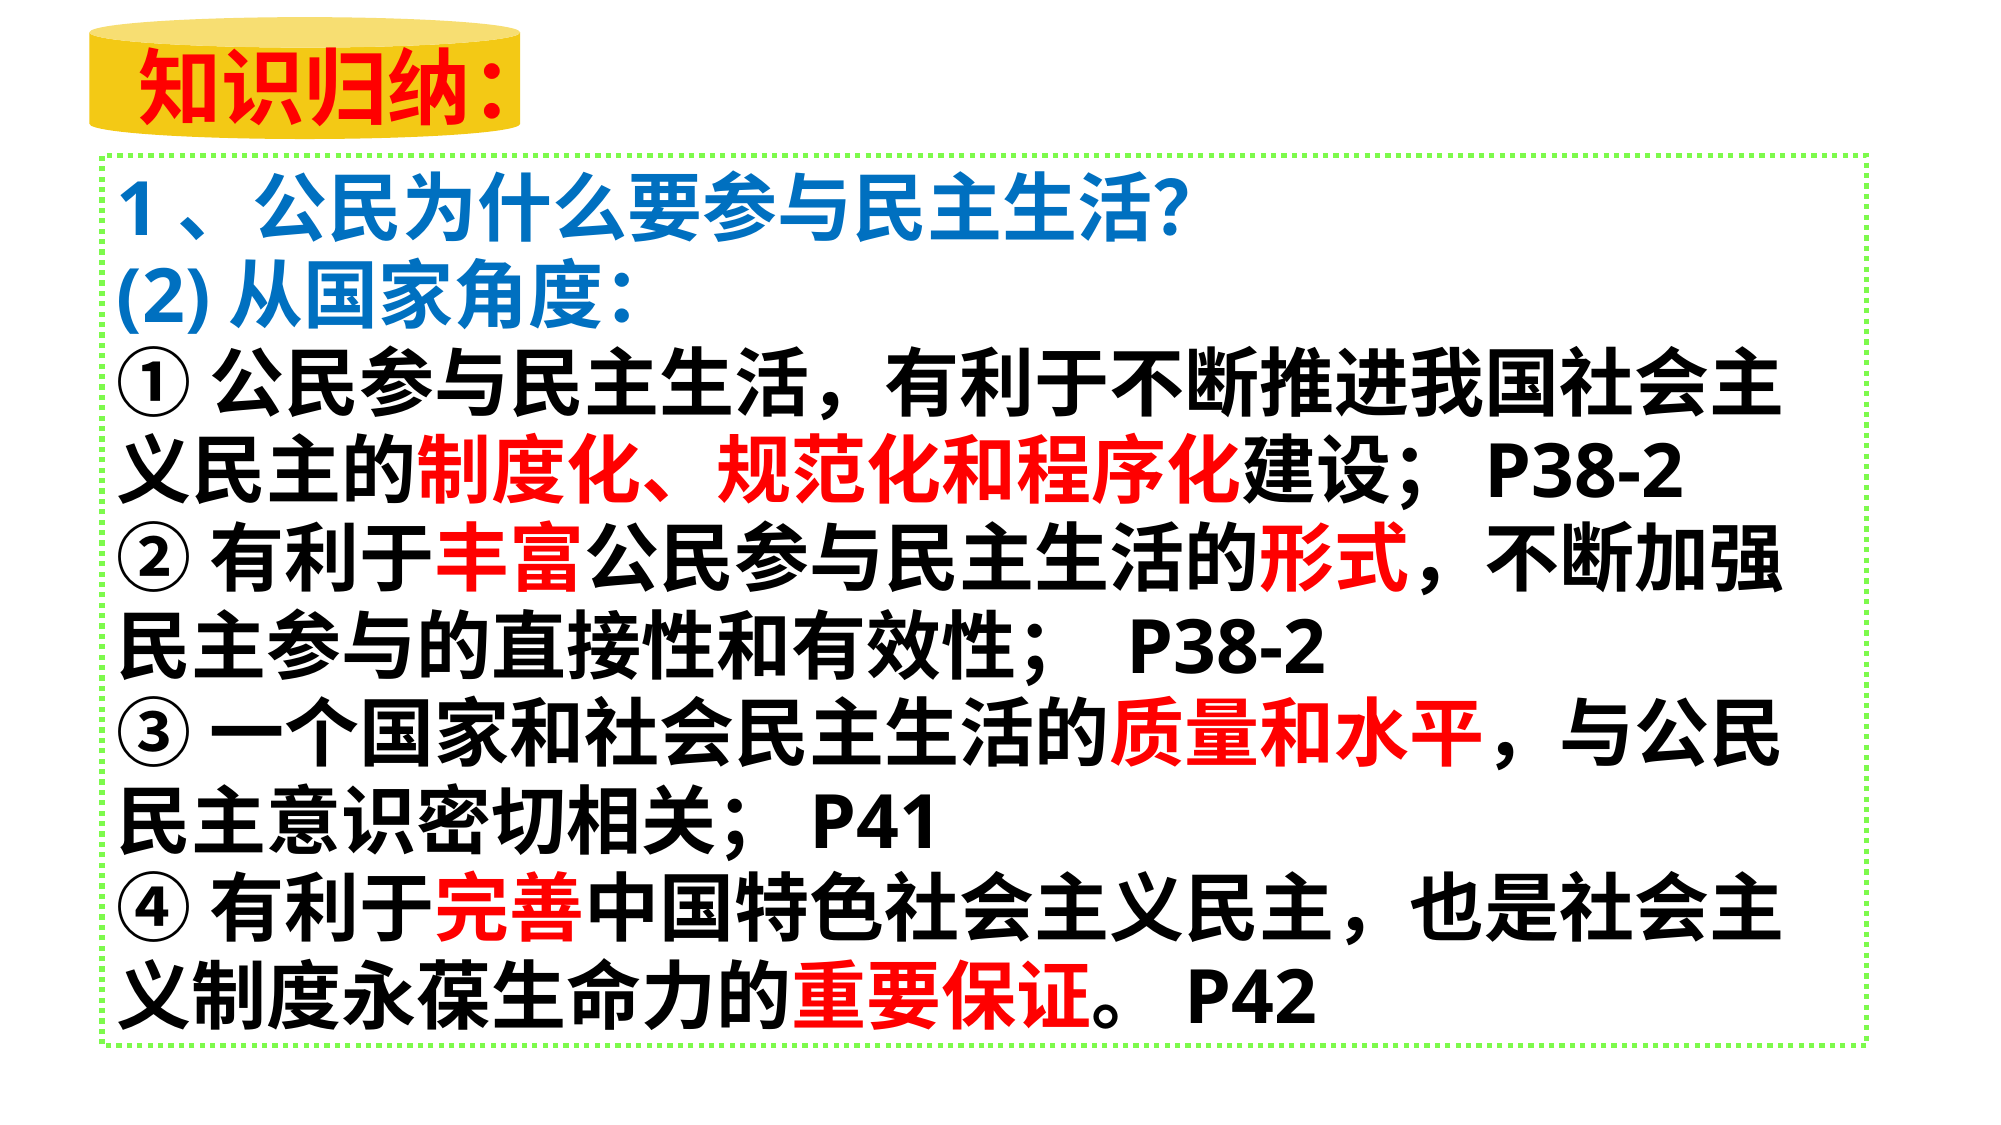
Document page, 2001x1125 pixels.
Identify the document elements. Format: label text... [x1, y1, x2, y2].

text_box 知识归纳： [89, 17, 521, 140]
text_box 1、公民为什么要参与民主生活？ (2)从国家角度： ①公民参与民主生活，有利于不断推进我国社会主义民主的制度化、规范化和程序化建设；P38-2 ②有利于丰富公民参与民主生活的形式，不断加强民主参与的直接性和有效性； P38-2 ③一个国家和社会民主生活的质量和水平，与公民民主意识密切相关；P41 ④有利于完善中国特色社会主义民主，也是社会主义制度永葆生命力的重要保证。P42 [101, 155, 1867, 1046]
